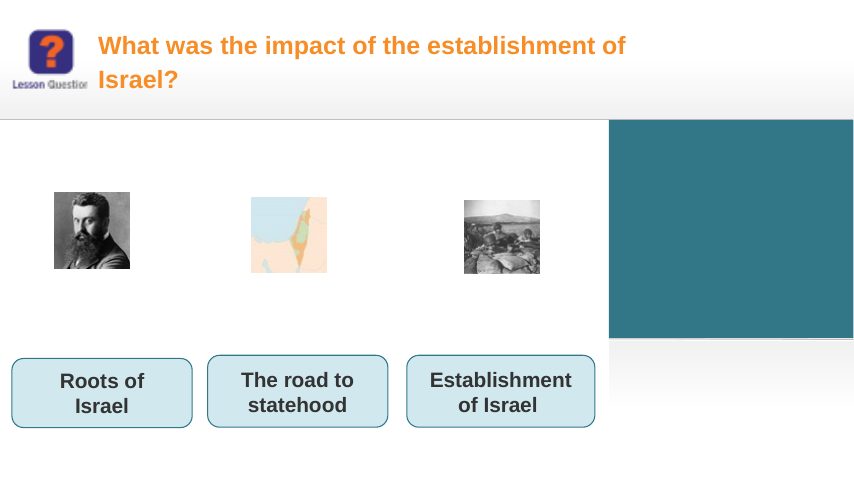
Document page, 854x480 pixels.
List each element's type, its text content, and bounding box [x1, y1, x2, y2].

text_box The road to statehood [207, 355, 388, 428]
title What was the impact of the establishment of Israel? [0, 0, 720, 120]
text_box Roots of Israel [11, 358, 193, 428]
picture [464, 199, 541, 274]
picture [251, 197, 328, 273]
picture [54, 191, 130, 269]
text_box Establishment of Israel [406, 355, 595, 428]
picture [12, 23, 88, 99]
